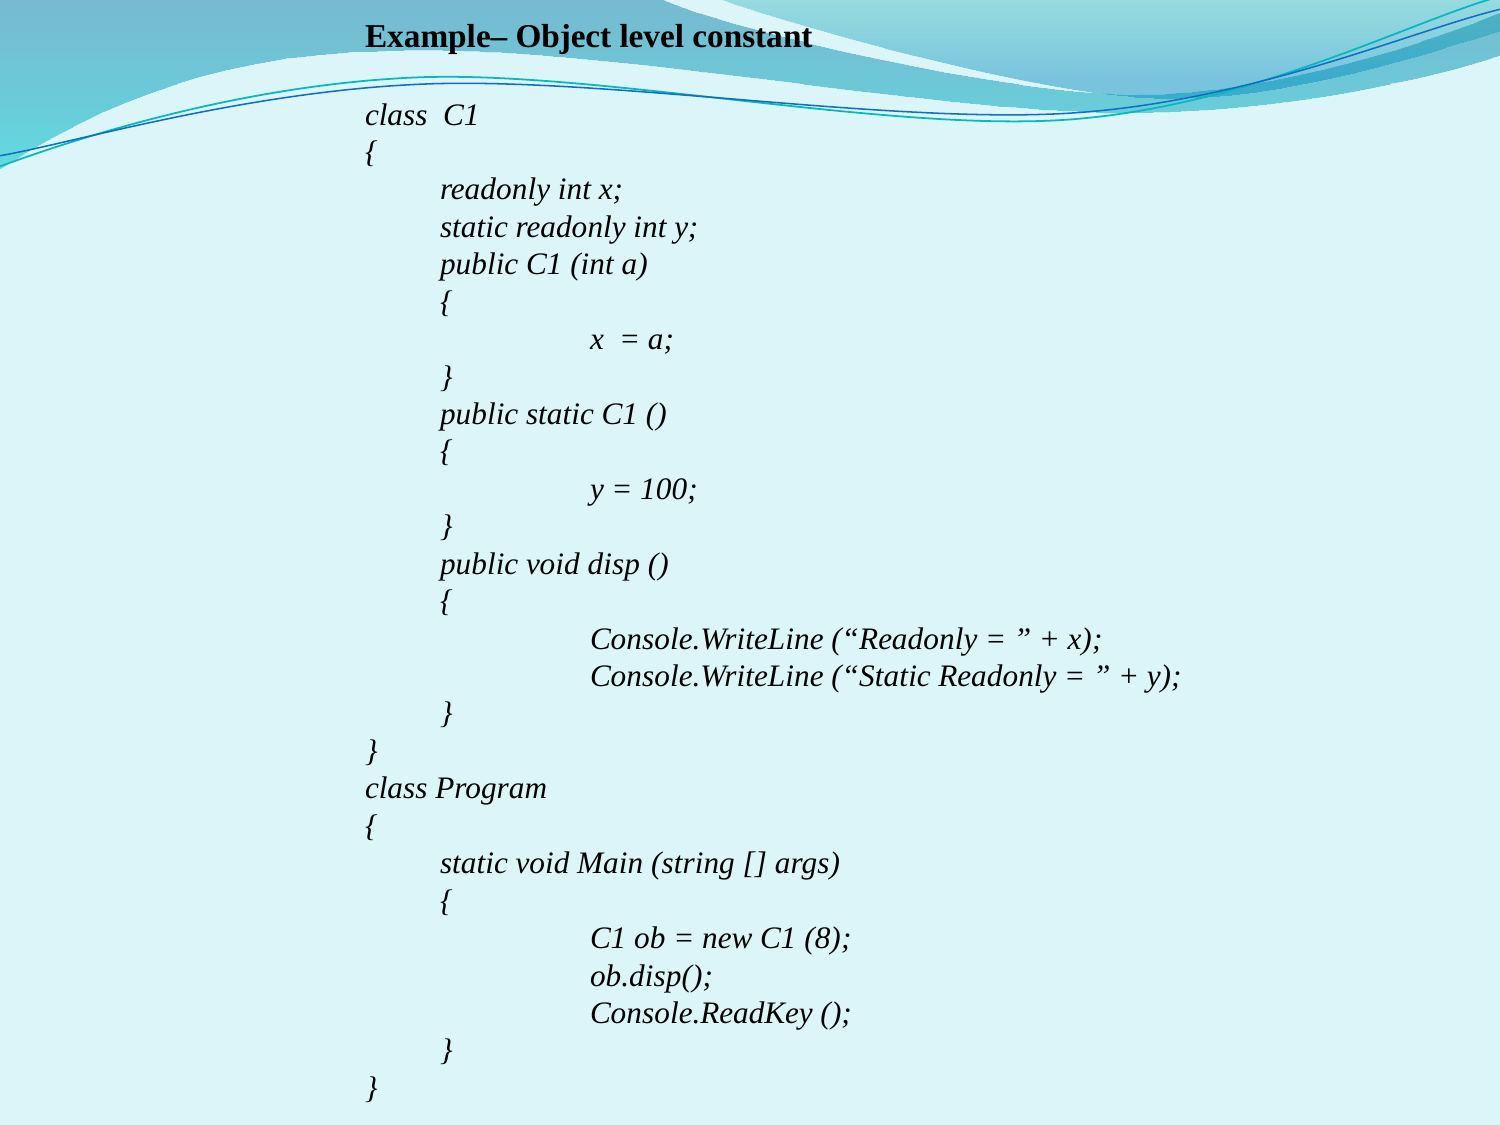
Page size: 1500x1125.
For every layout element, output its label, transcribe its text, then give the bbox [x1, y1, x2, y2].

text_box Example– Object level constant class C1 { readonly int x; static readonly int y; public C1 (int a) { x = a; } public static C1 () { y = 100; } public void disp () { Console.WriteLine (“Readonly = ” + x); Console.WriteLine (“Static Readonly = ” + y); } } class Program { static void Main (string [] args) { C1 ob = new C1 (8); ob.disp(); Console.ReadKey (); } } [274, 6, 1250, 1112]
